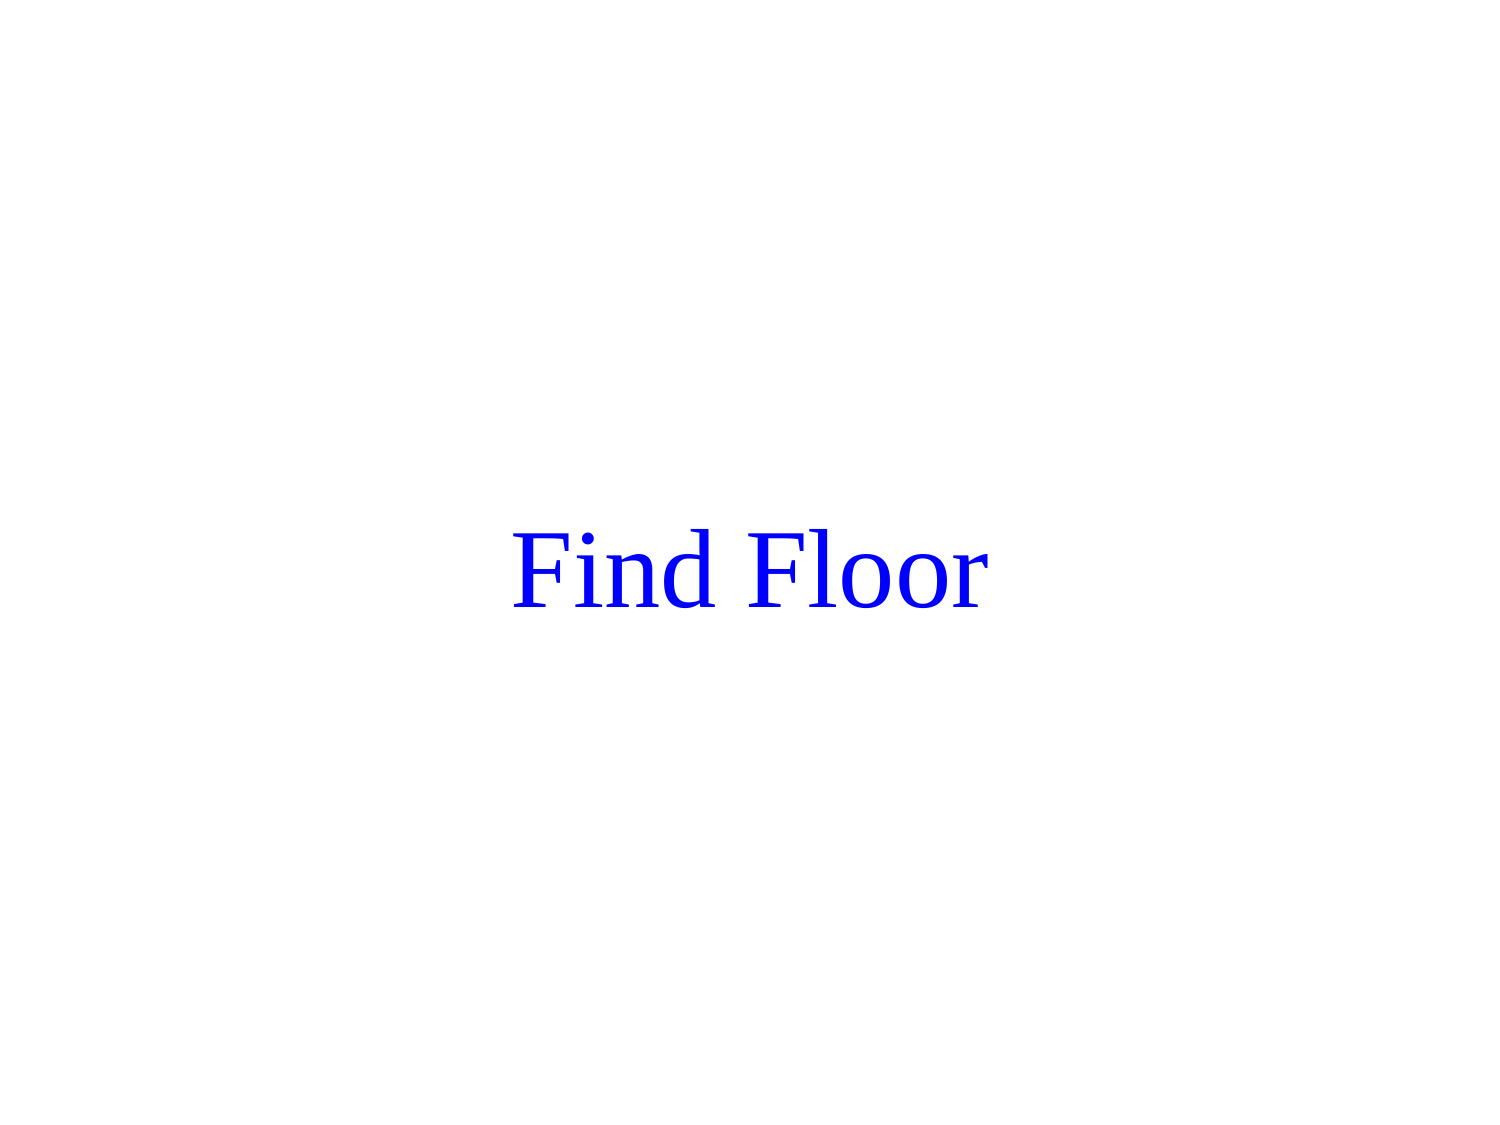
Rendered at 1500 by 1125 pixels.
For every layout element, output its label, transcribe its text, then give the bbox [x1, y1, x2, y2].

title Find Floor [40, 444, 1459, 681]
